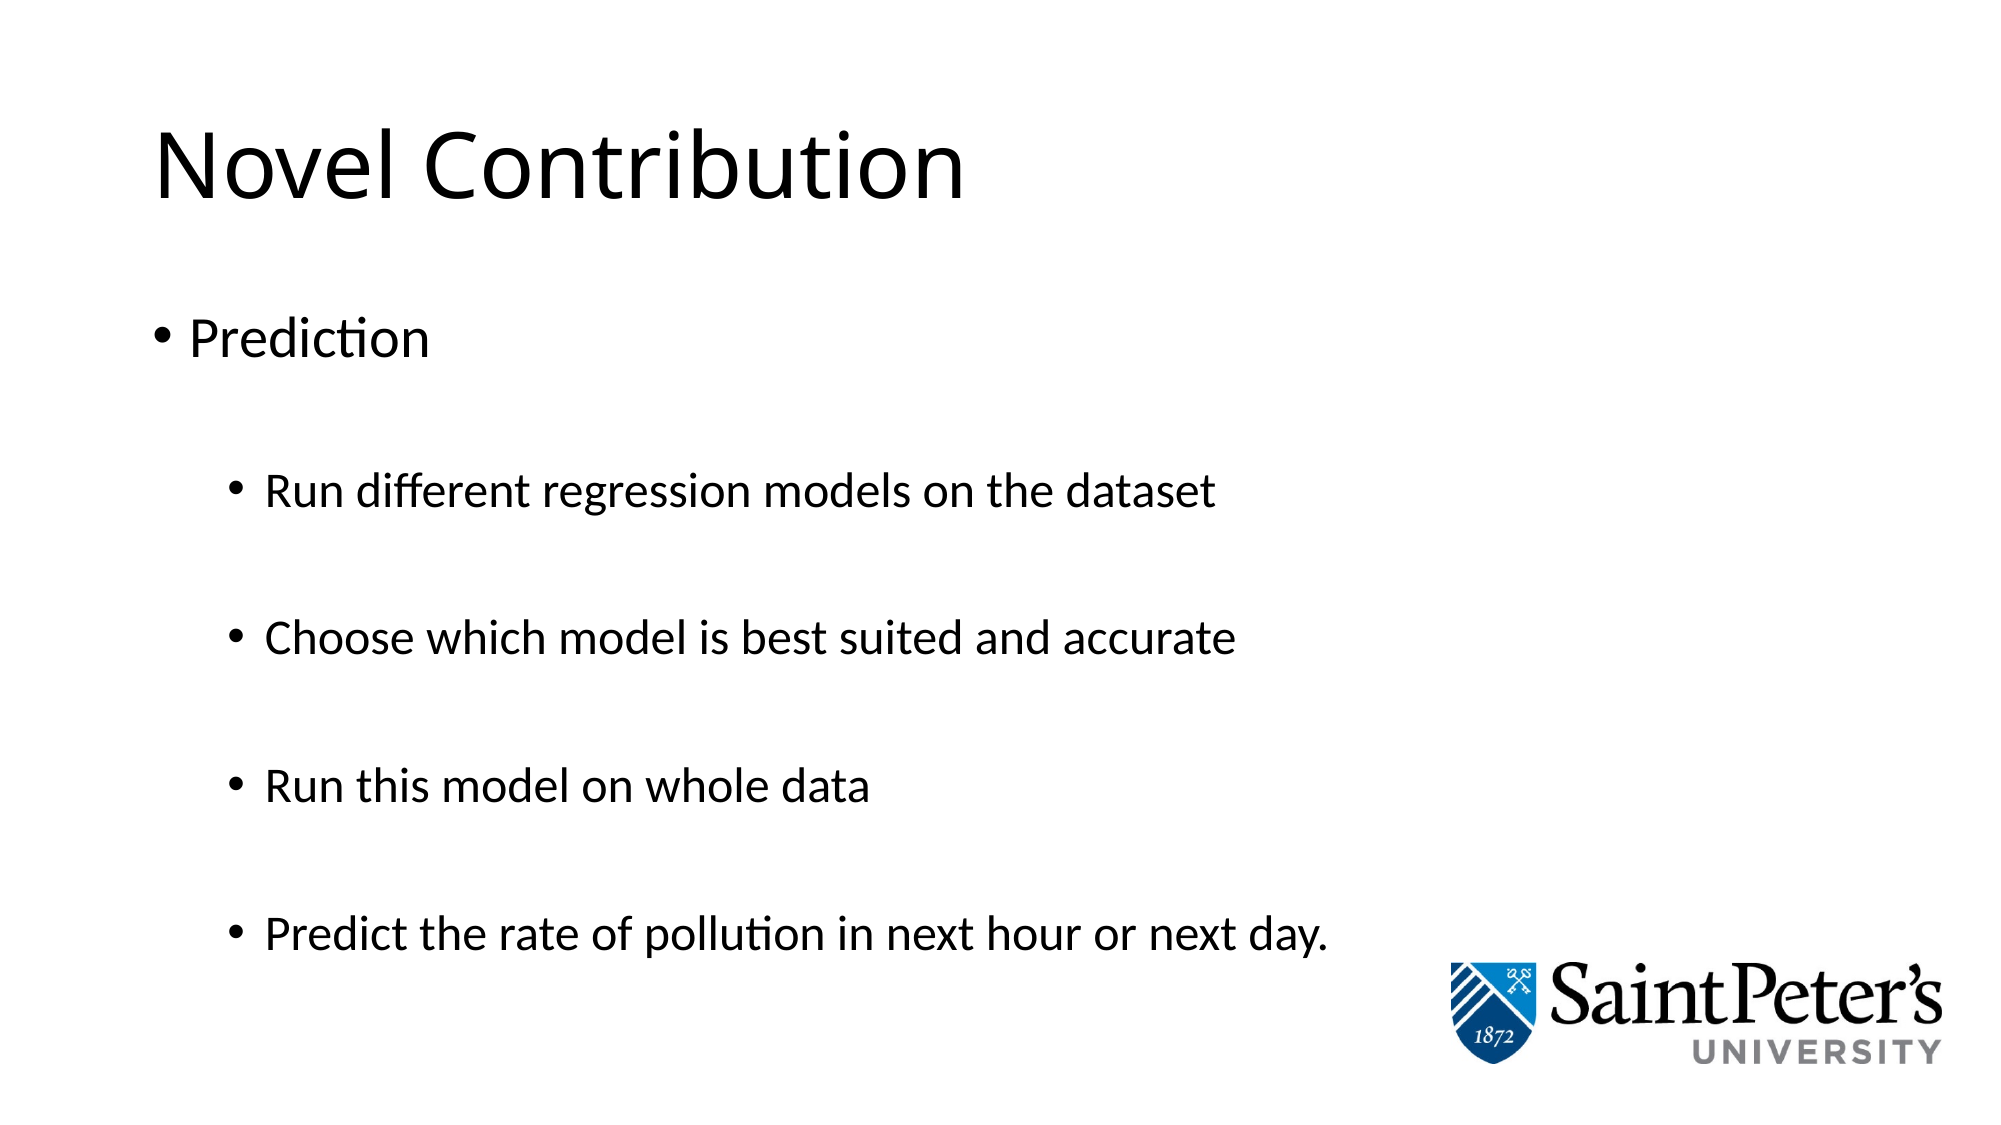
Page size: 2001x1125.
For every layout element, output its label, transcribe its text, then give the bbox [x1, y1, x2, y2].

title Novel Contribution [137, 59, 1863, 278]
list Prediction Run different regression models on the dataset Choose which model is best suited and accurate Run this model on whole data Predict the rate of pollution in next hour or next day. [137, 299, 1863, 1014]
picture [1451, 962, 1942, 1065]
